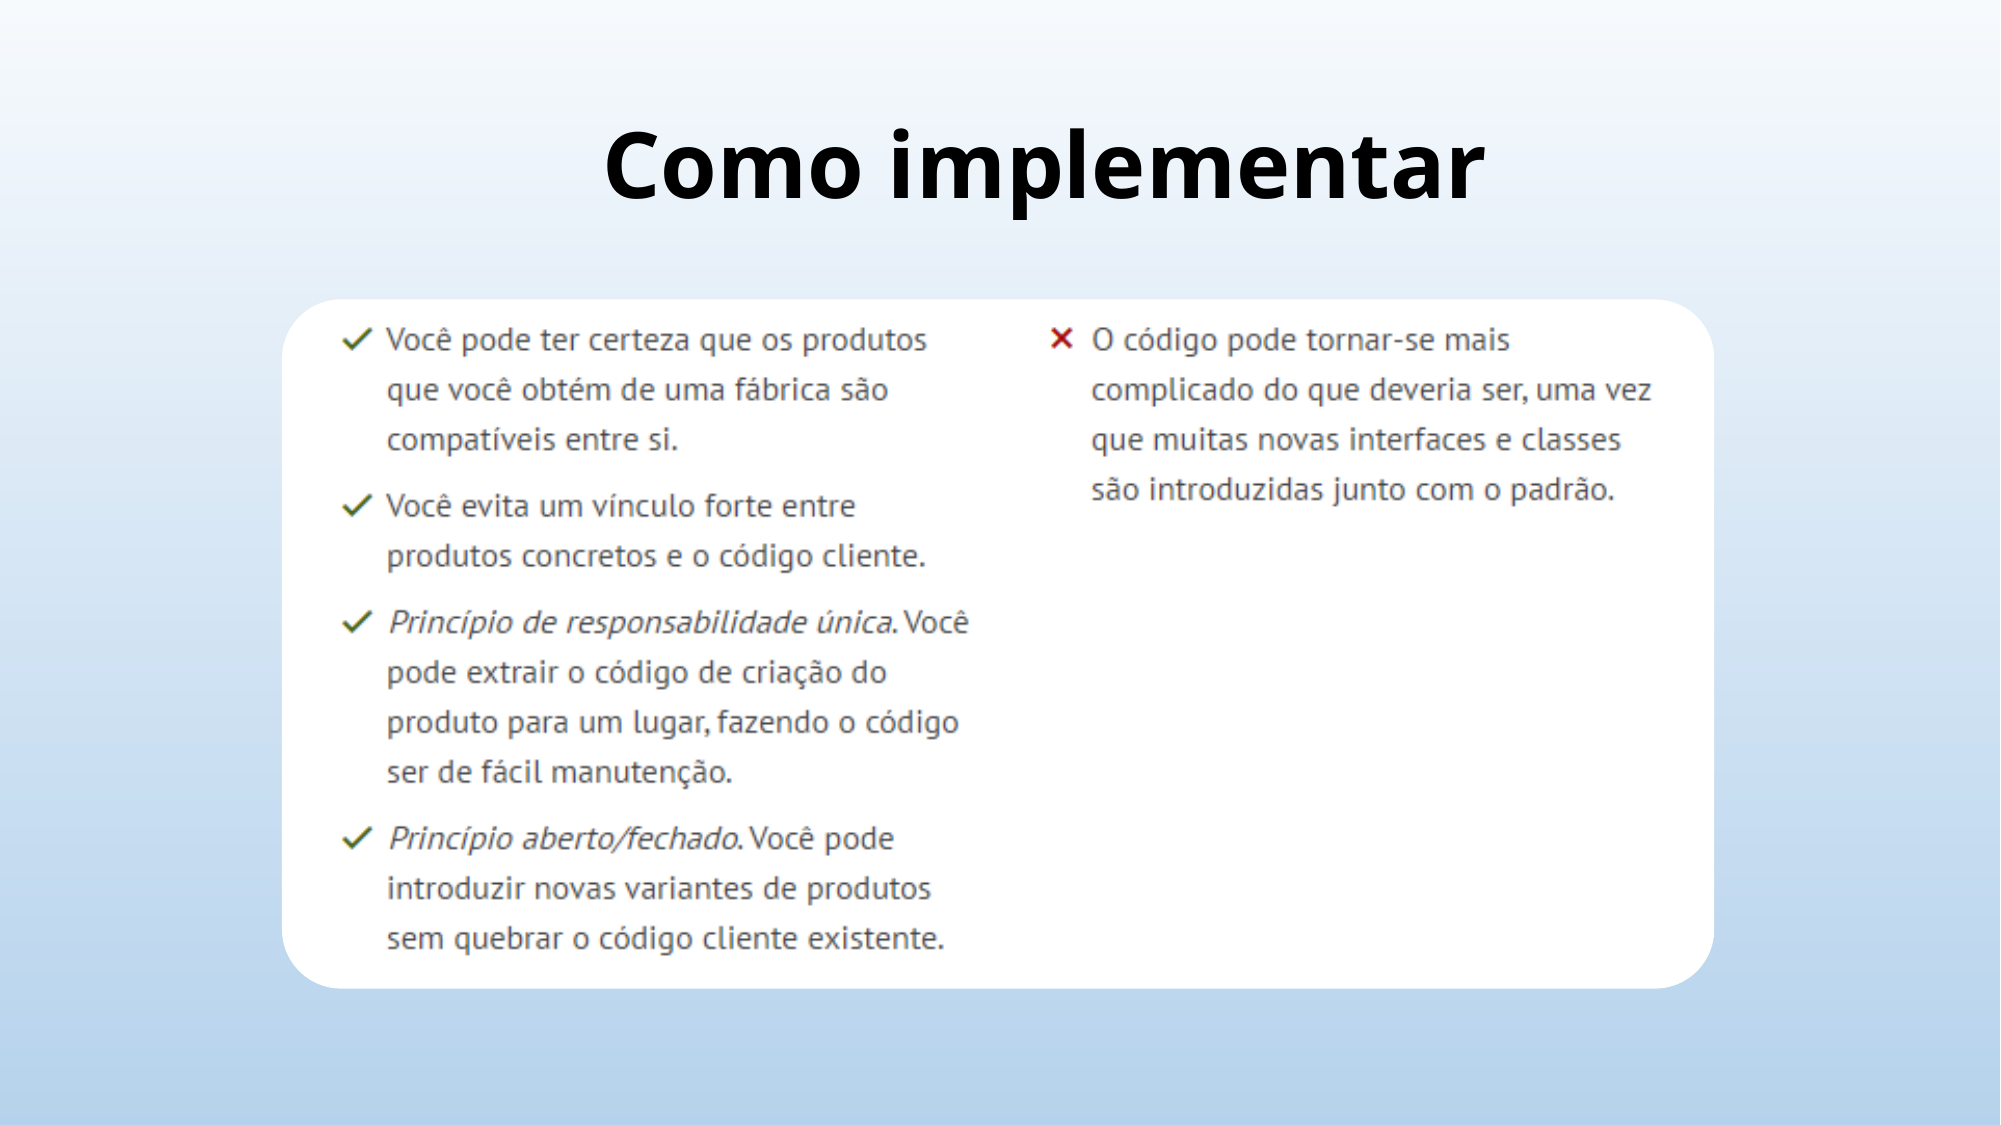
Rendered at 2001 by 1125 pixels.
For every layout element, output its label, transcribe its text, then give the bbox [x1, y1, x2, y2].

list [137, 299, 1863, 1014]
title Como implementar [137, 59, 1863, 278]
picture [281, 299, 1715, 989]
